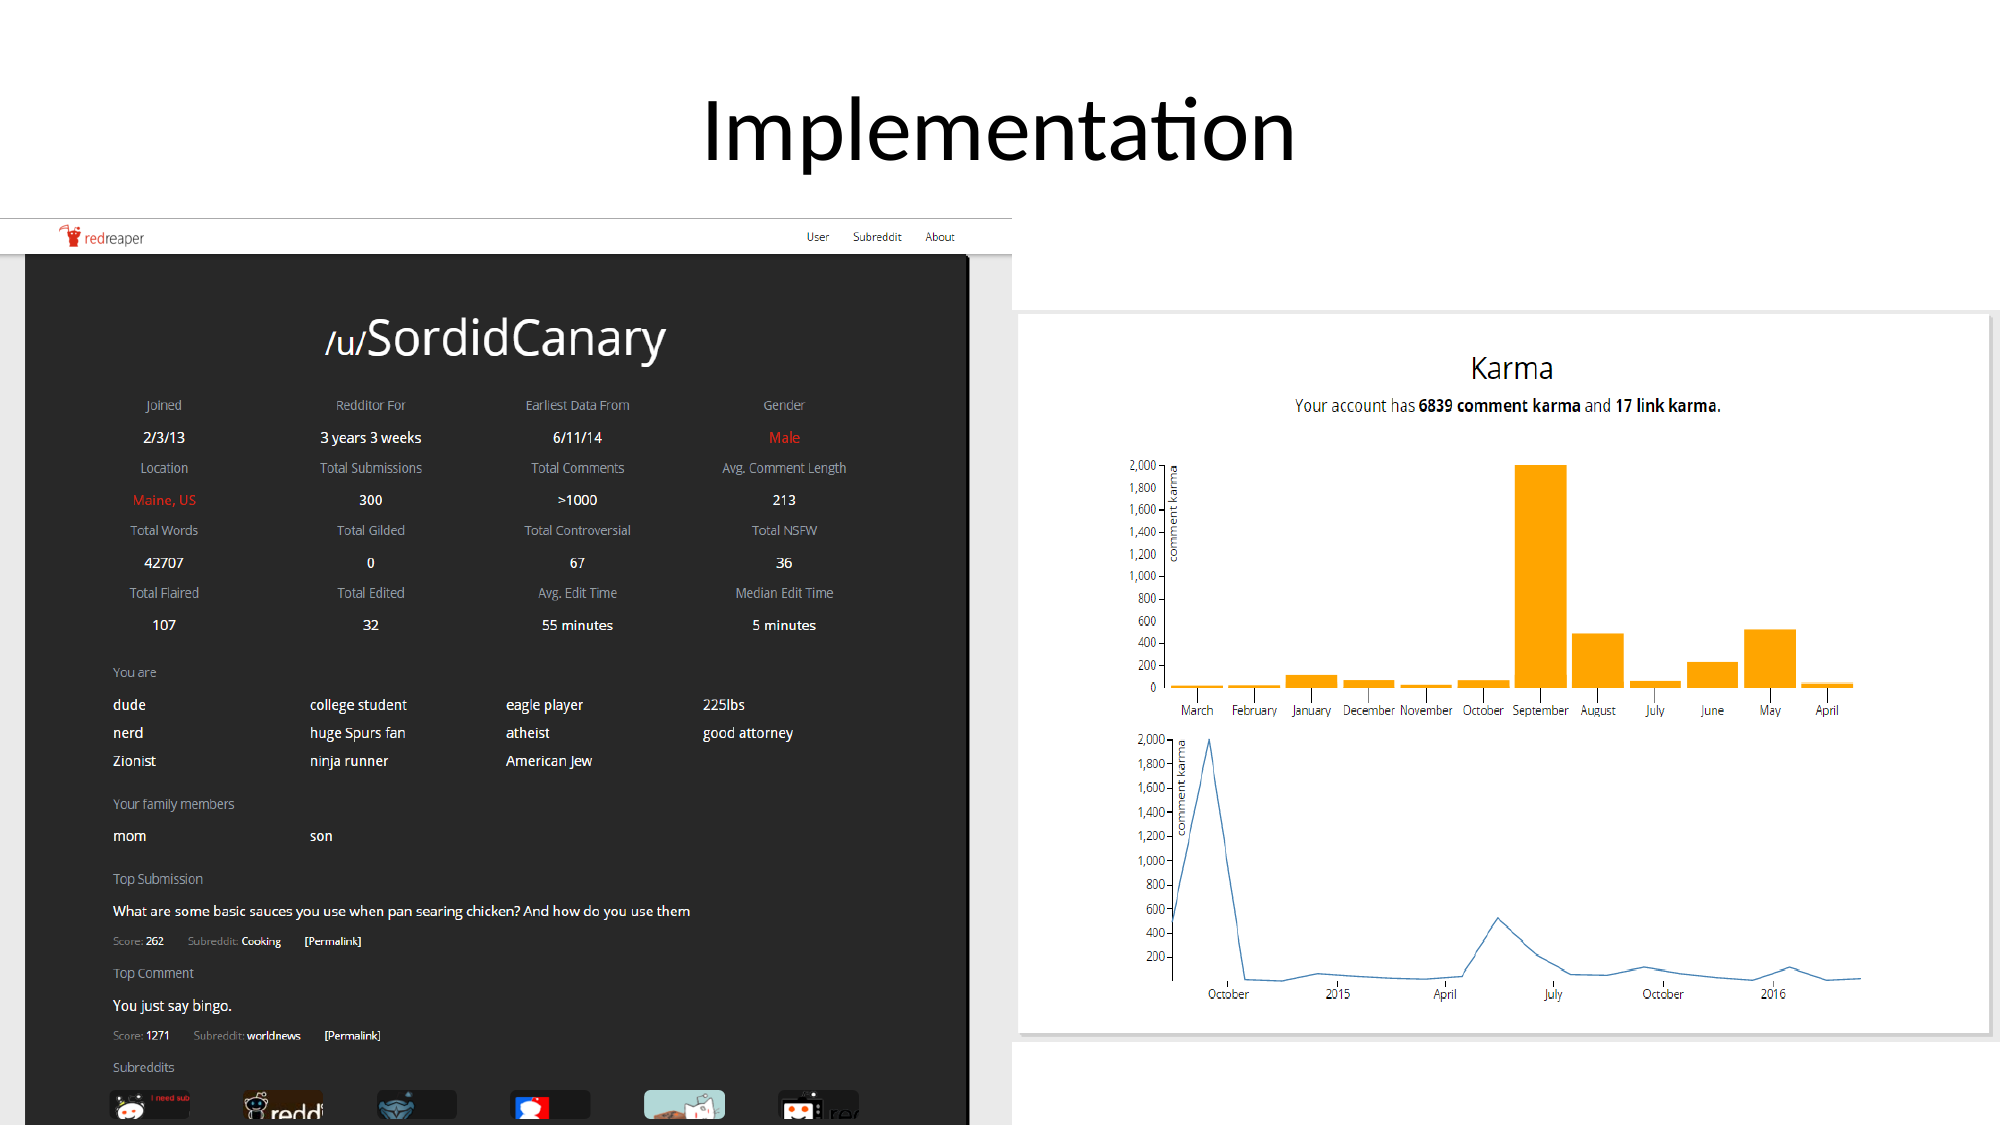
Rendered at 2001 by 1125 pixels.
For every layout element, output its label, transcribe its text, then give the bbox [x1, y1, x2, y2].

picture [0, 218, 2000, 1125]
title Implementation [137, 59, 1863, 202]
